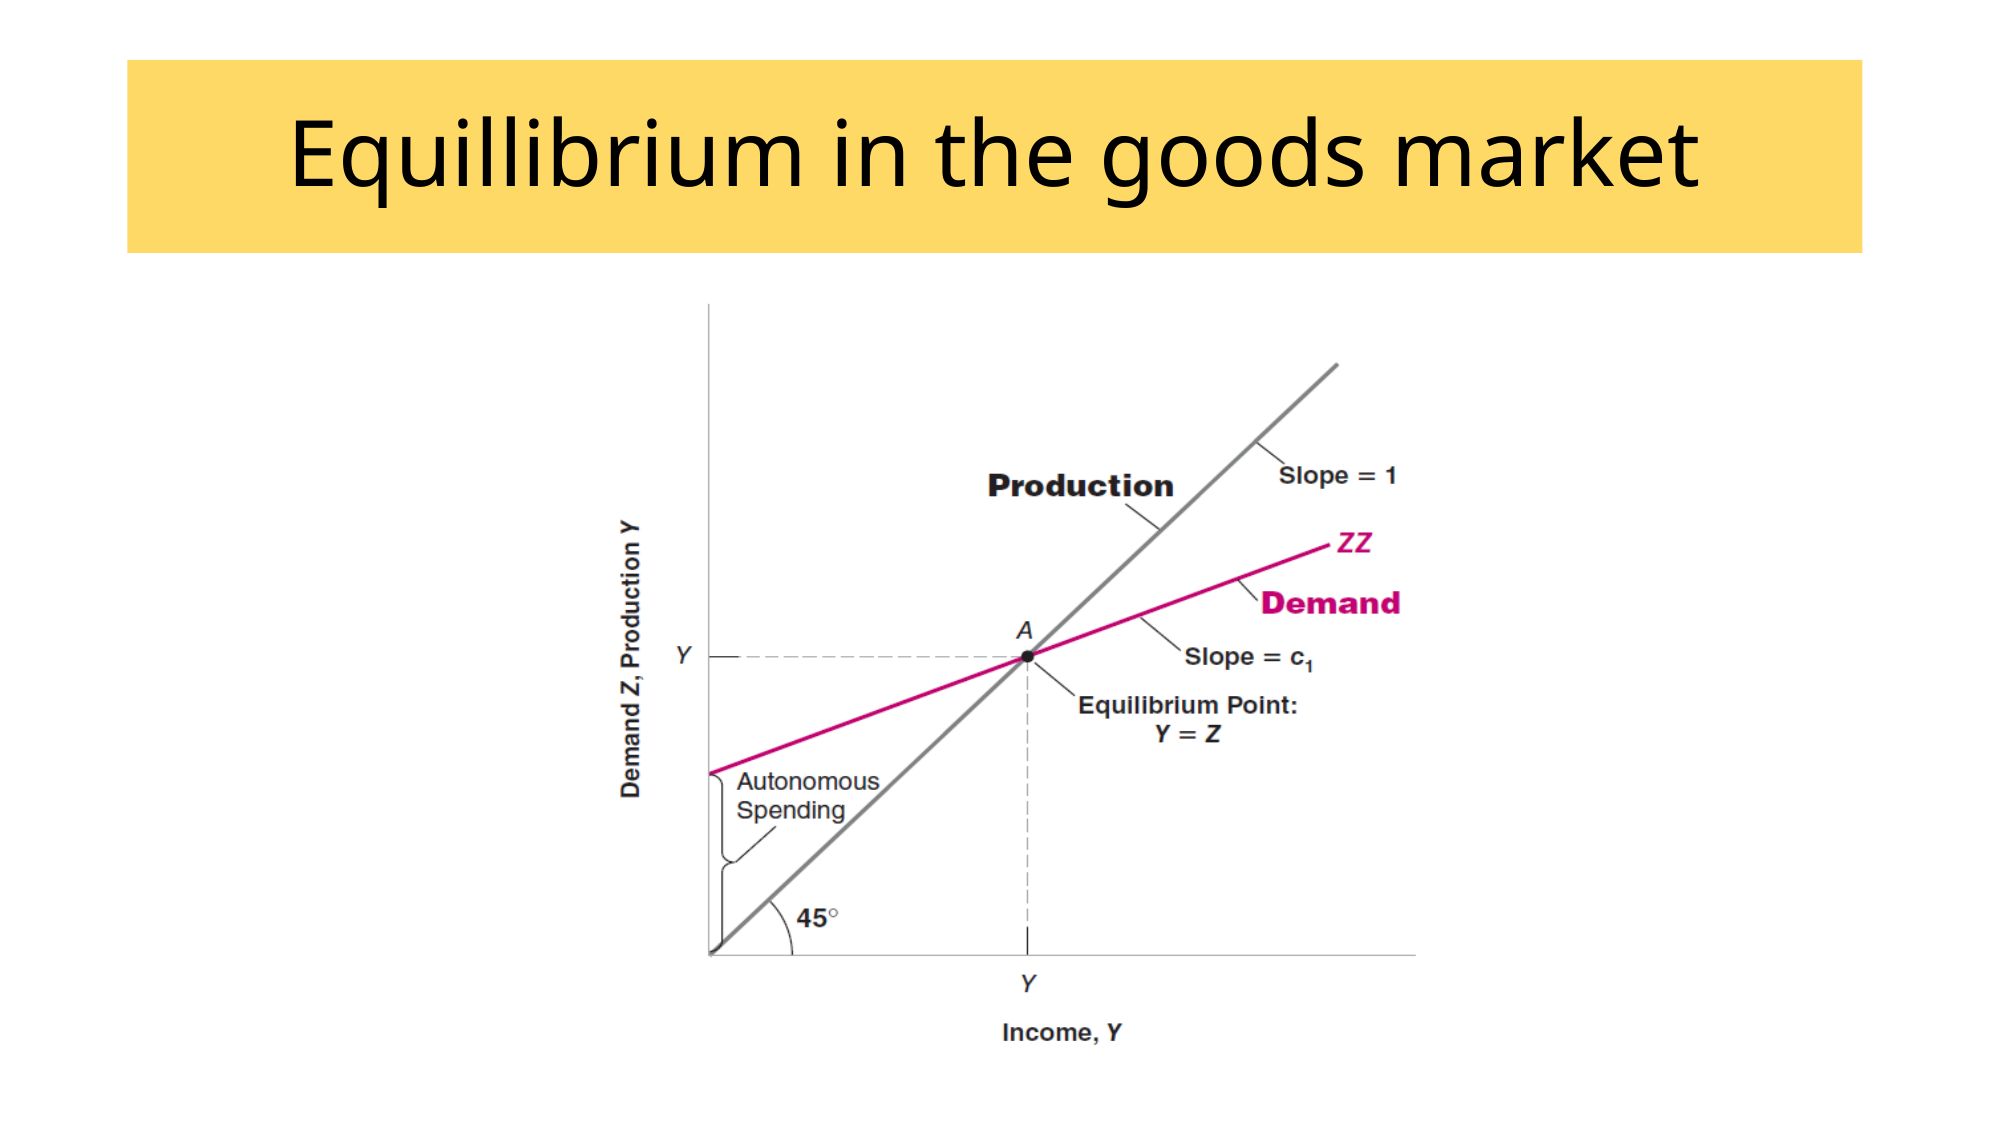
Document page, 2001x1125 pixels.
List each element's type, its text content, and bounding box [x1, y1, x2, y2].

title Equillibrium in the goods market [127, 59, 1863, 253]
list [513, 294, 1508, 1085]
